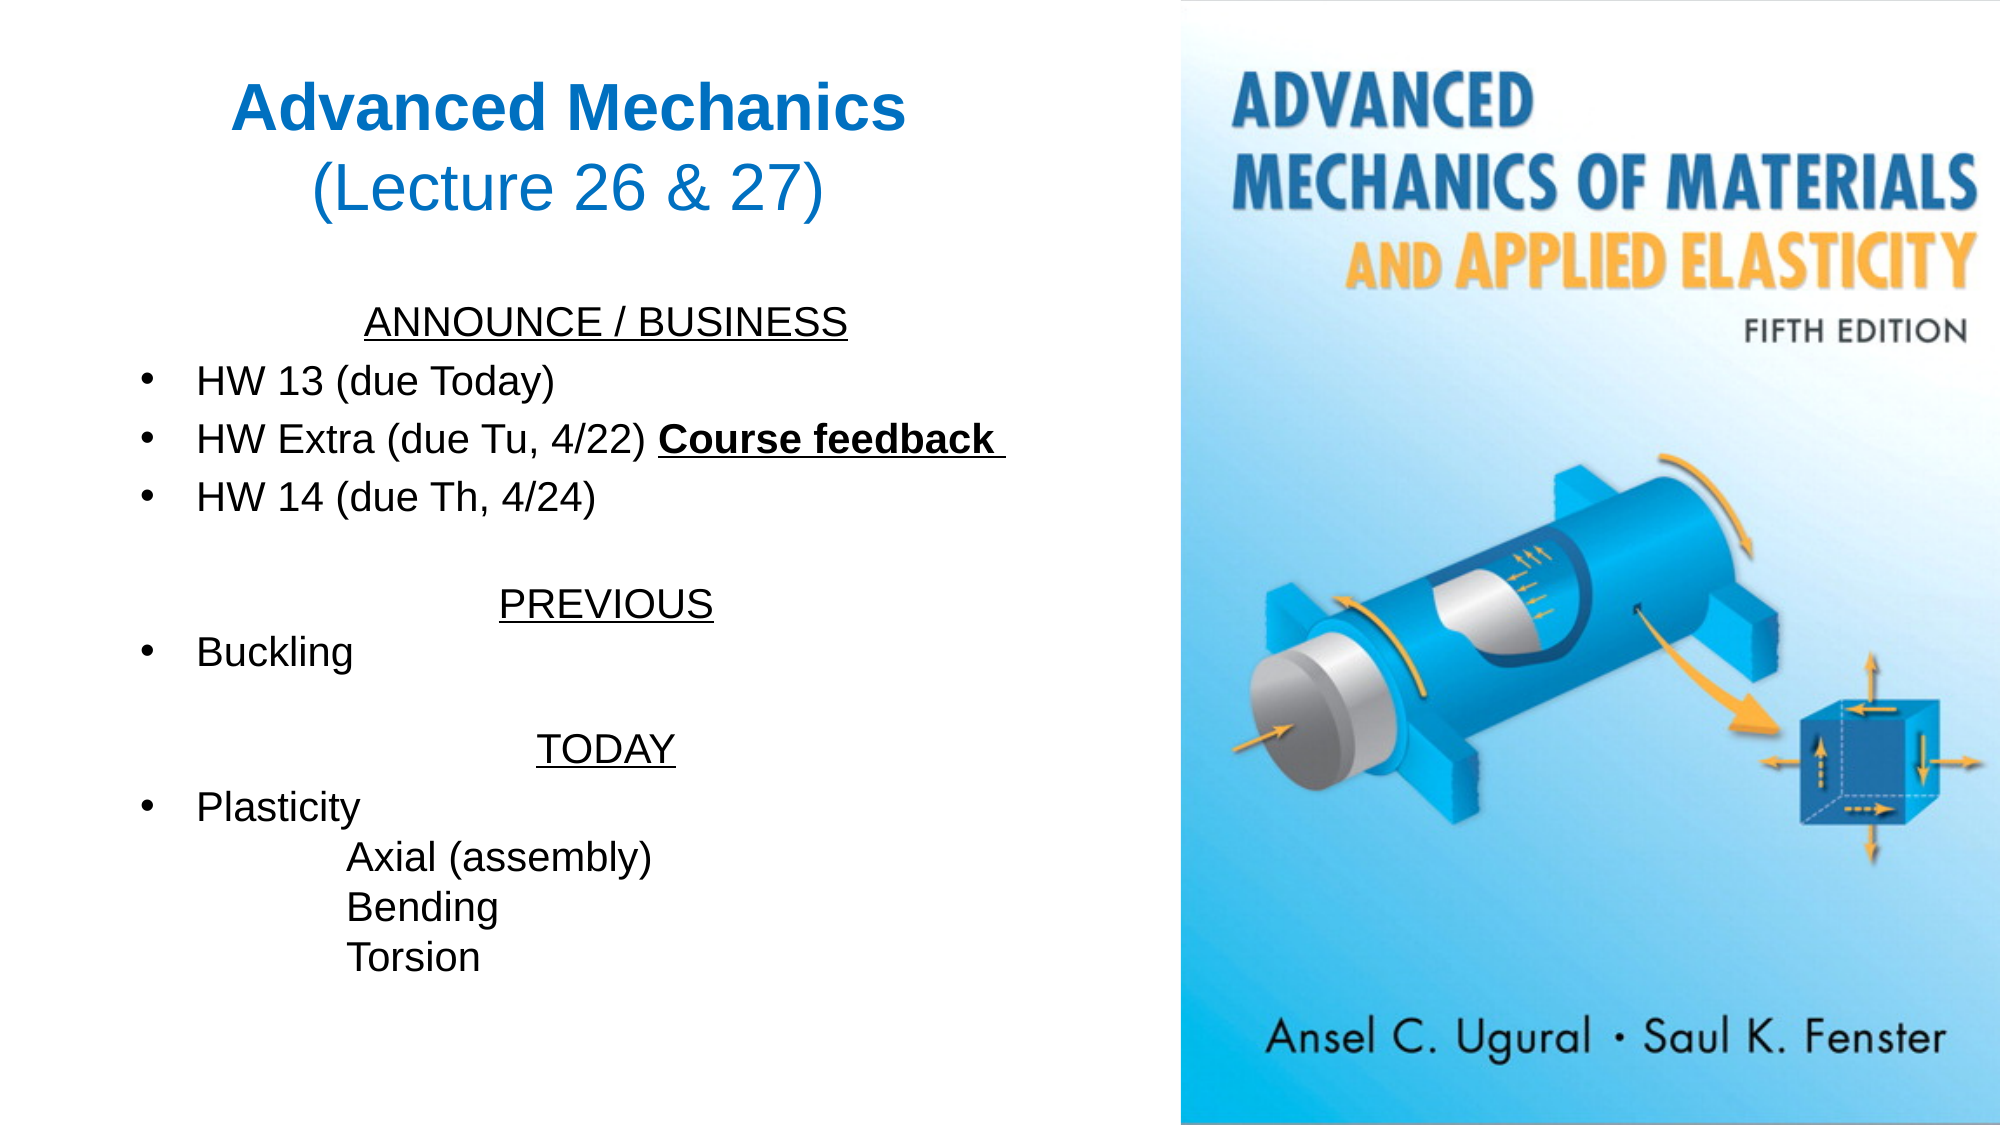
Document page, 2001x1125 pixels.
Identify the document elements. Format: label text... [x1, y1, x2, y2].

text_box Advanced Mechanics (Lecture 26 & 27) [49, 50, 1088, 238]
picture [1180, 0, 2000, 1125]
list ANNOUNCE / BUSINESS HW 13 (due Today) HW Extra (due Tu, 4/22) Course feedback HW 14 (due Th, 4/24) PREVIOUS Buckling TODAY Plasticity Axial (assembly) Bending Torsion [124, 287, 1088, 988]
